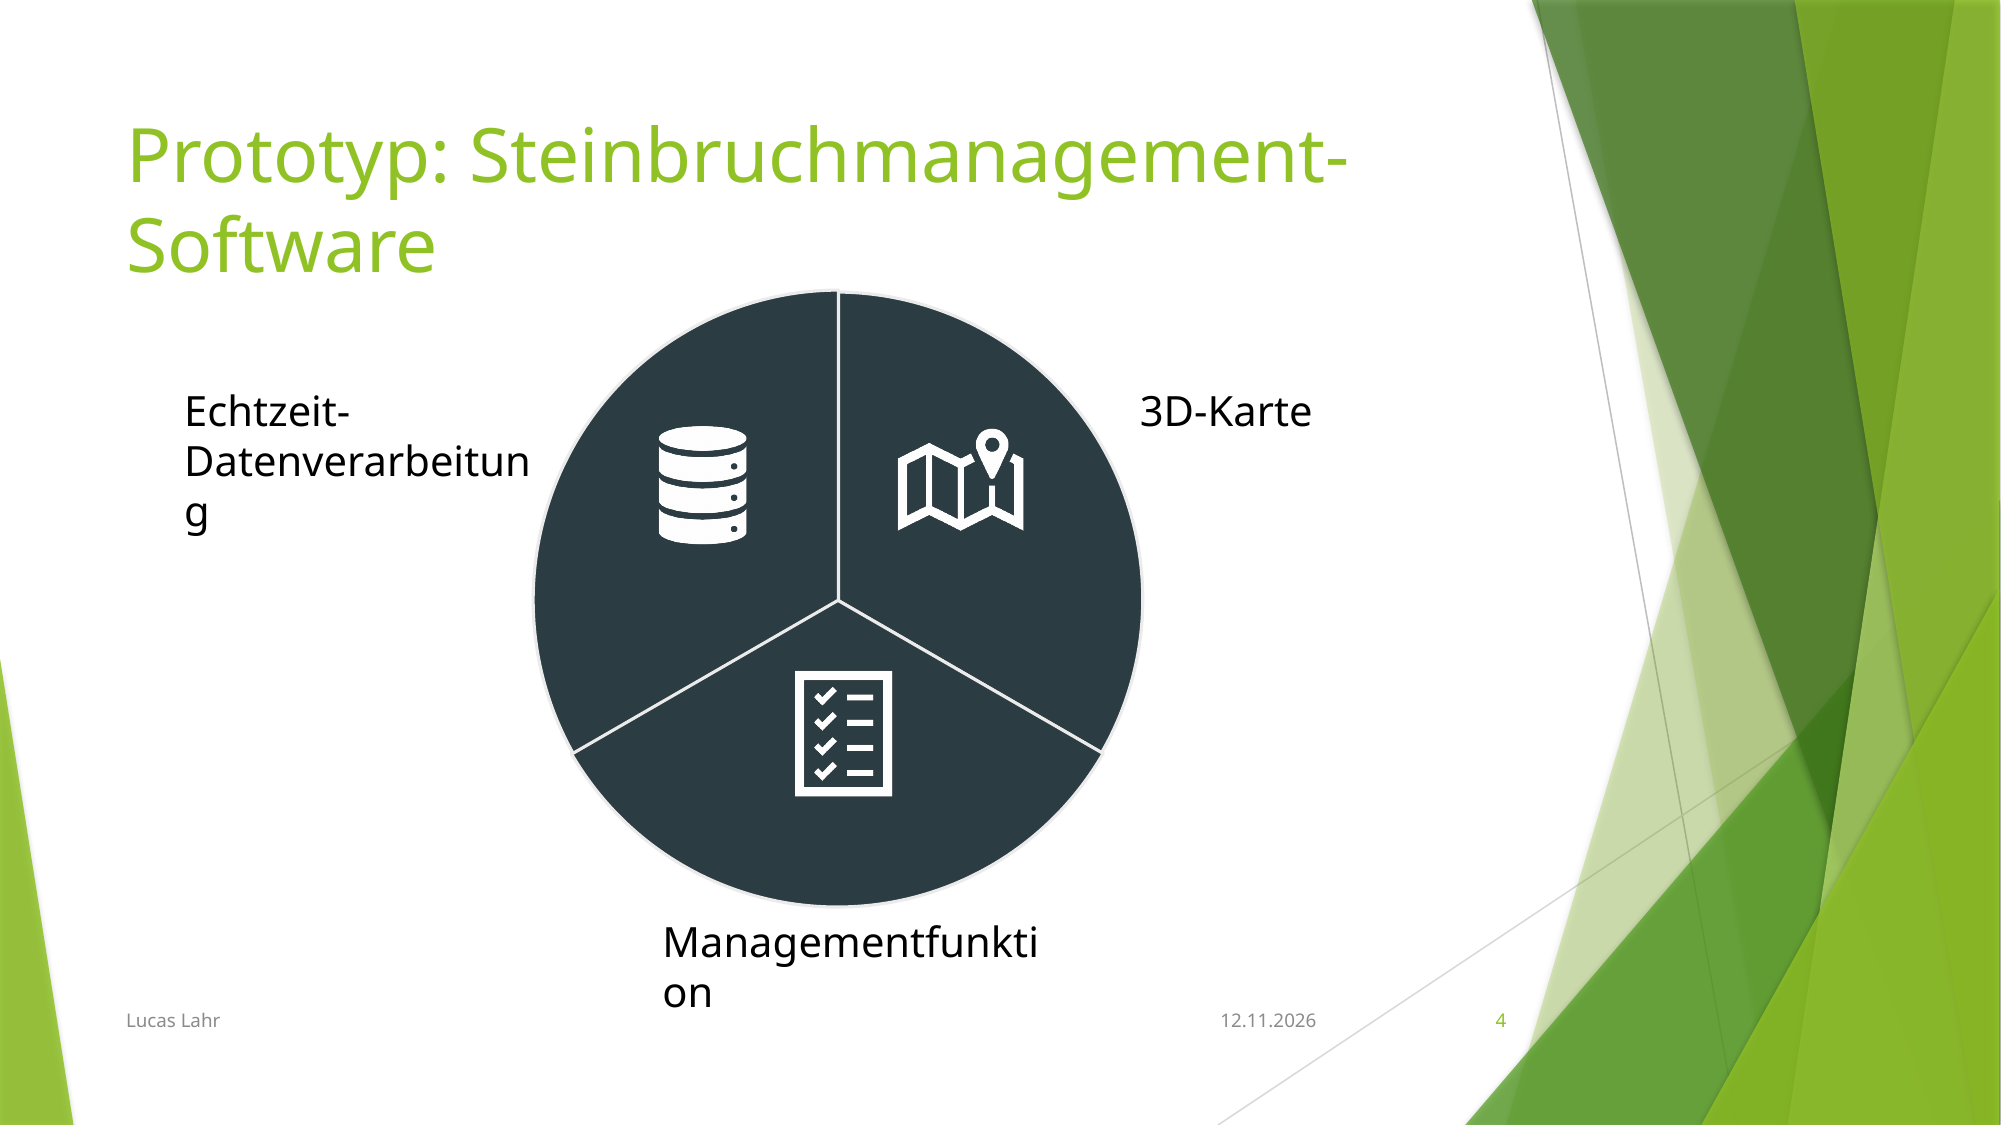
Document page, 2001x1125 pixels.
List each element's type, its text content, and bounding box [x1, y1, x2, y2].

text_box Managementfunktion [647, 968, 1079, 1024]
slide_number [1181, 991, 1332, 1051]
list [93, 226, 1613, 959]
footer Lucas Lahr [111, 991, 1145, 1051]
title Prototyp: Steinbruchmanagement-Software [111, 99, 1522, 225]
slide_number 4 [1409, 991, 1522, 1051]
picture [885, 404, 1037, 556]
picture [627, 409, 779, 561]
picture [767, 657, 919, 809]
